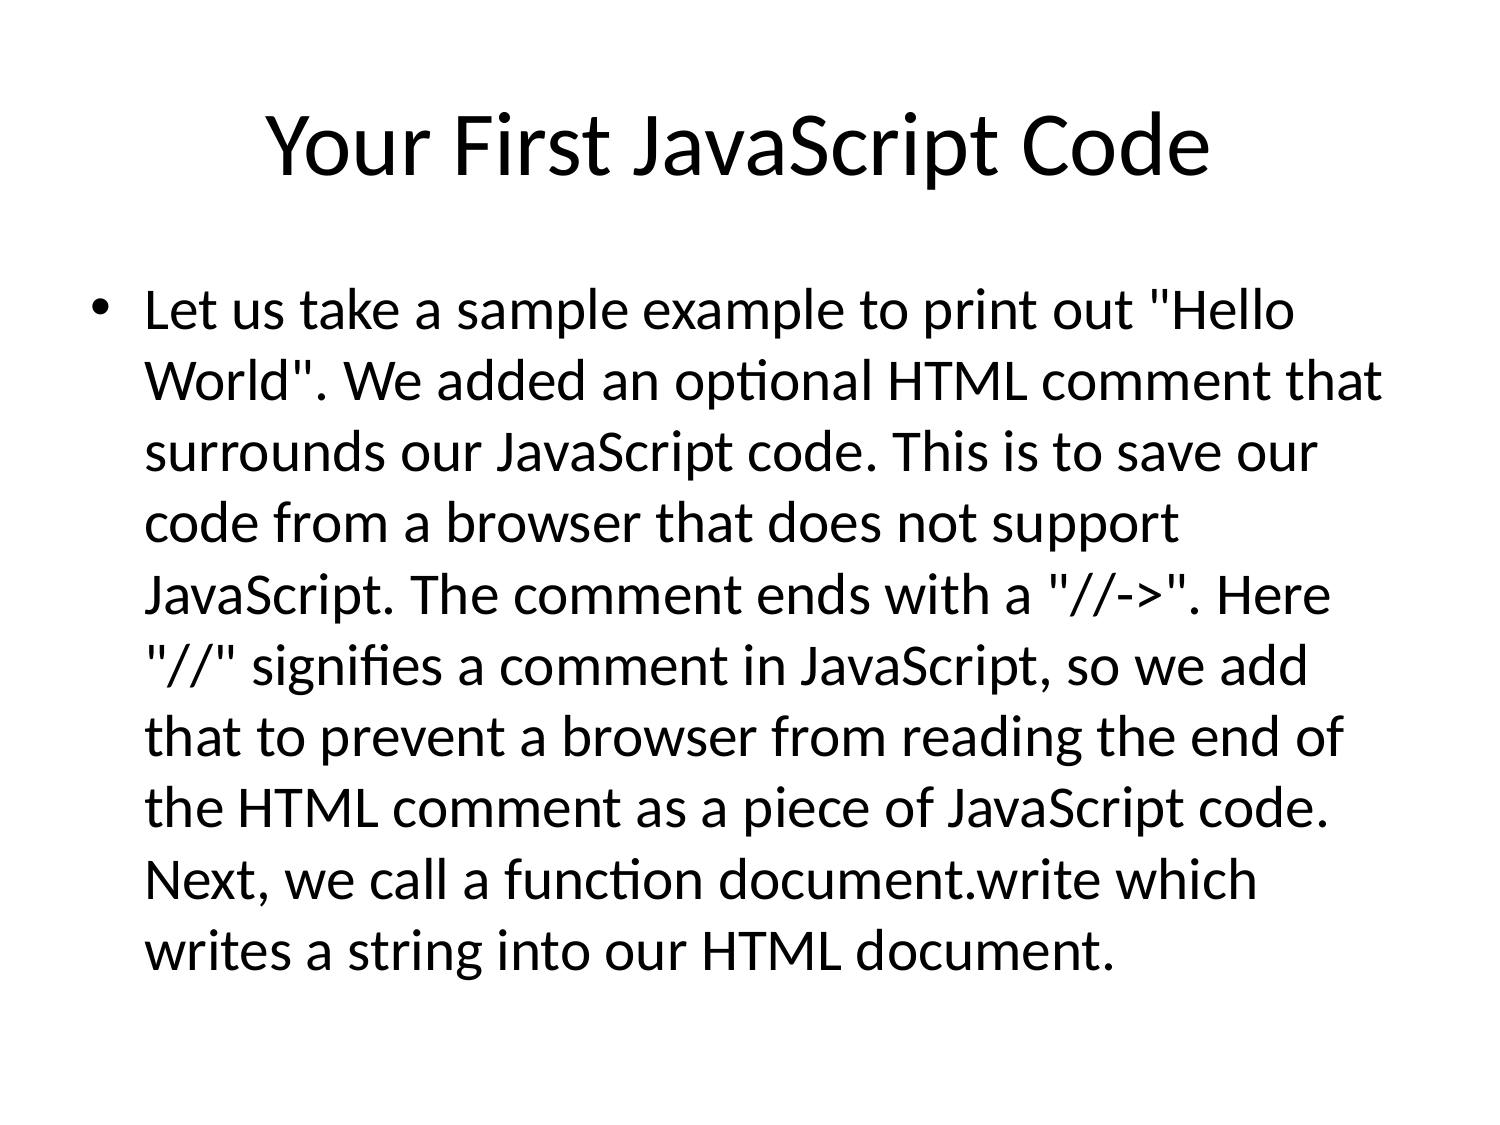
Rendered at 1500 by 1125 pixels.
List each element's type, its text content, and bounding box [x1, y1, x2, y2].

title Your First JavaScript Code [75, 45, 1425, 233]
list Let us take a sample example to print out "Hello World". We added an optional HTML comment that surrounds our JavaScript code. This is to save our code from a browser that does not support JavaScript. The comment ends with a "//->". Here "//" signifies a comment in JavaScript, so we add that to prevent a browser from reading the end of the HTML comment as a piece of JavaScript code. Next, we call a function document.write which writes a string into our HTML document. [75, 262, 1425, 1005]
